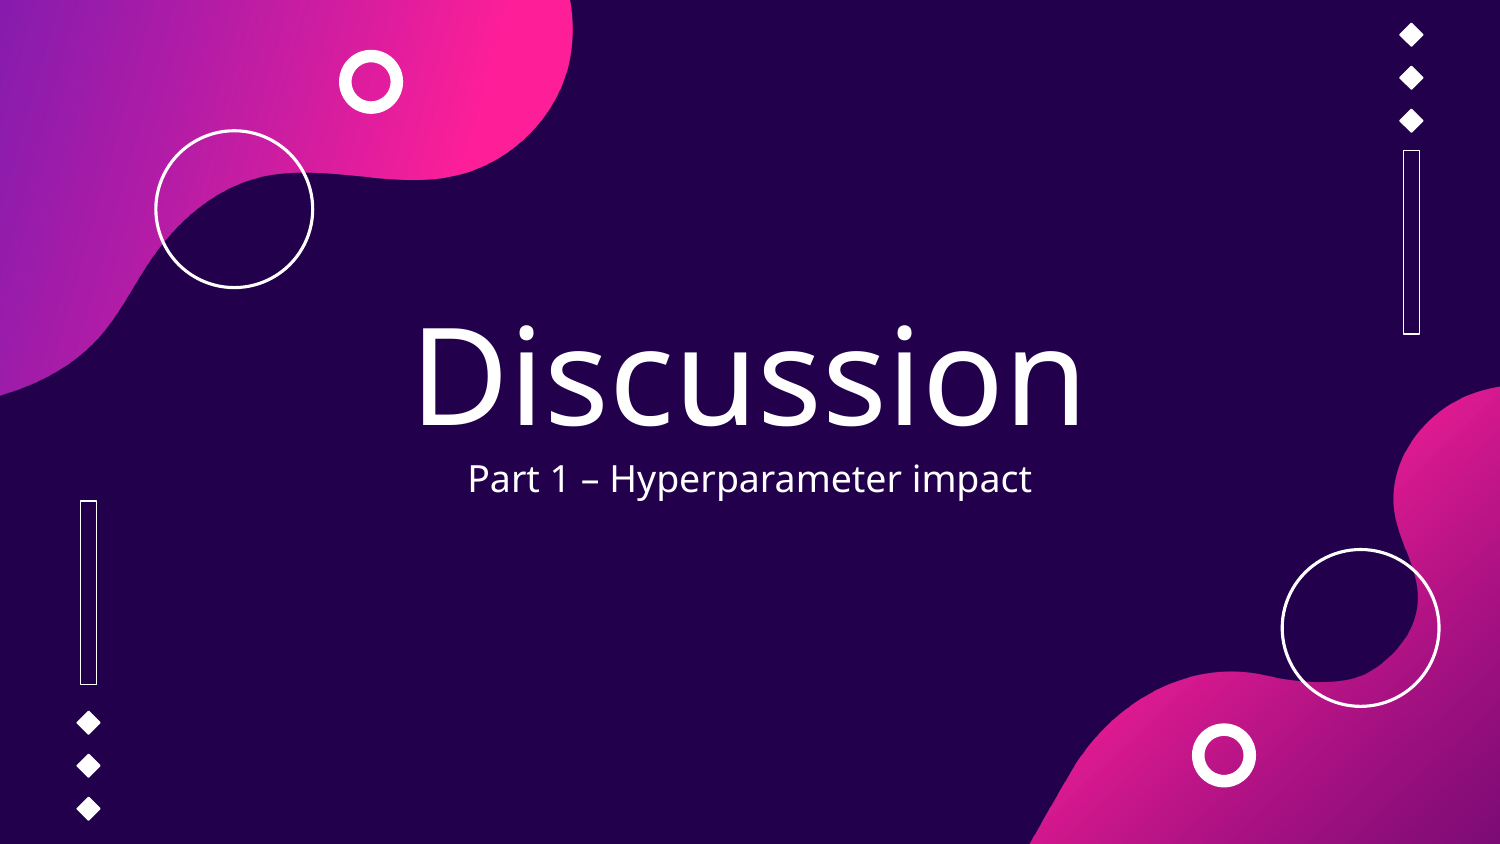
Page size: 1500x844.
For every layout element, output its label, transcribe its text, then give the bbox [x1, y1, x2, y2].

picture [710, 384, 1500, 844]
picture [0, 0, 573, 401]
title Discussion [242, 302, 1258, 440]
subtitle Part 1 – Hyperparameter impact [377, 439, 1123, 542]
